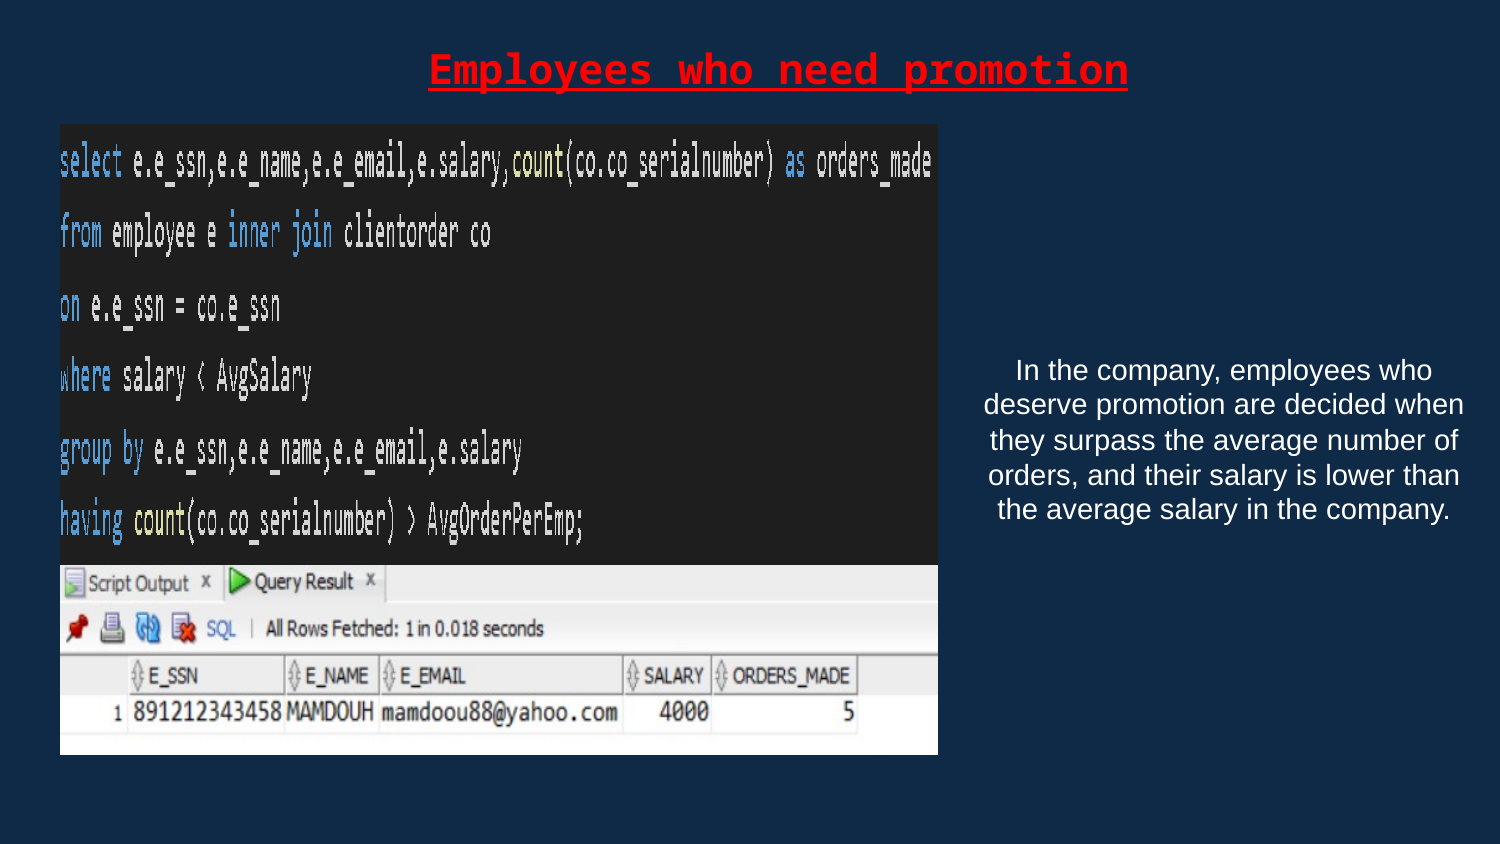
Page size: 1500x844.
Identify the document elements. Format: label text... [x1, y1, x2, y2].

text_box In the company, employees who deserve promotion are decided when they surpass the average number of orders, and their salary is lower than the average salary in the company. [966, 343, 1482, 534]
picture [60, 124, 938, 755]
text_box Employees who need promotion [413, 35, 1164, 101]
